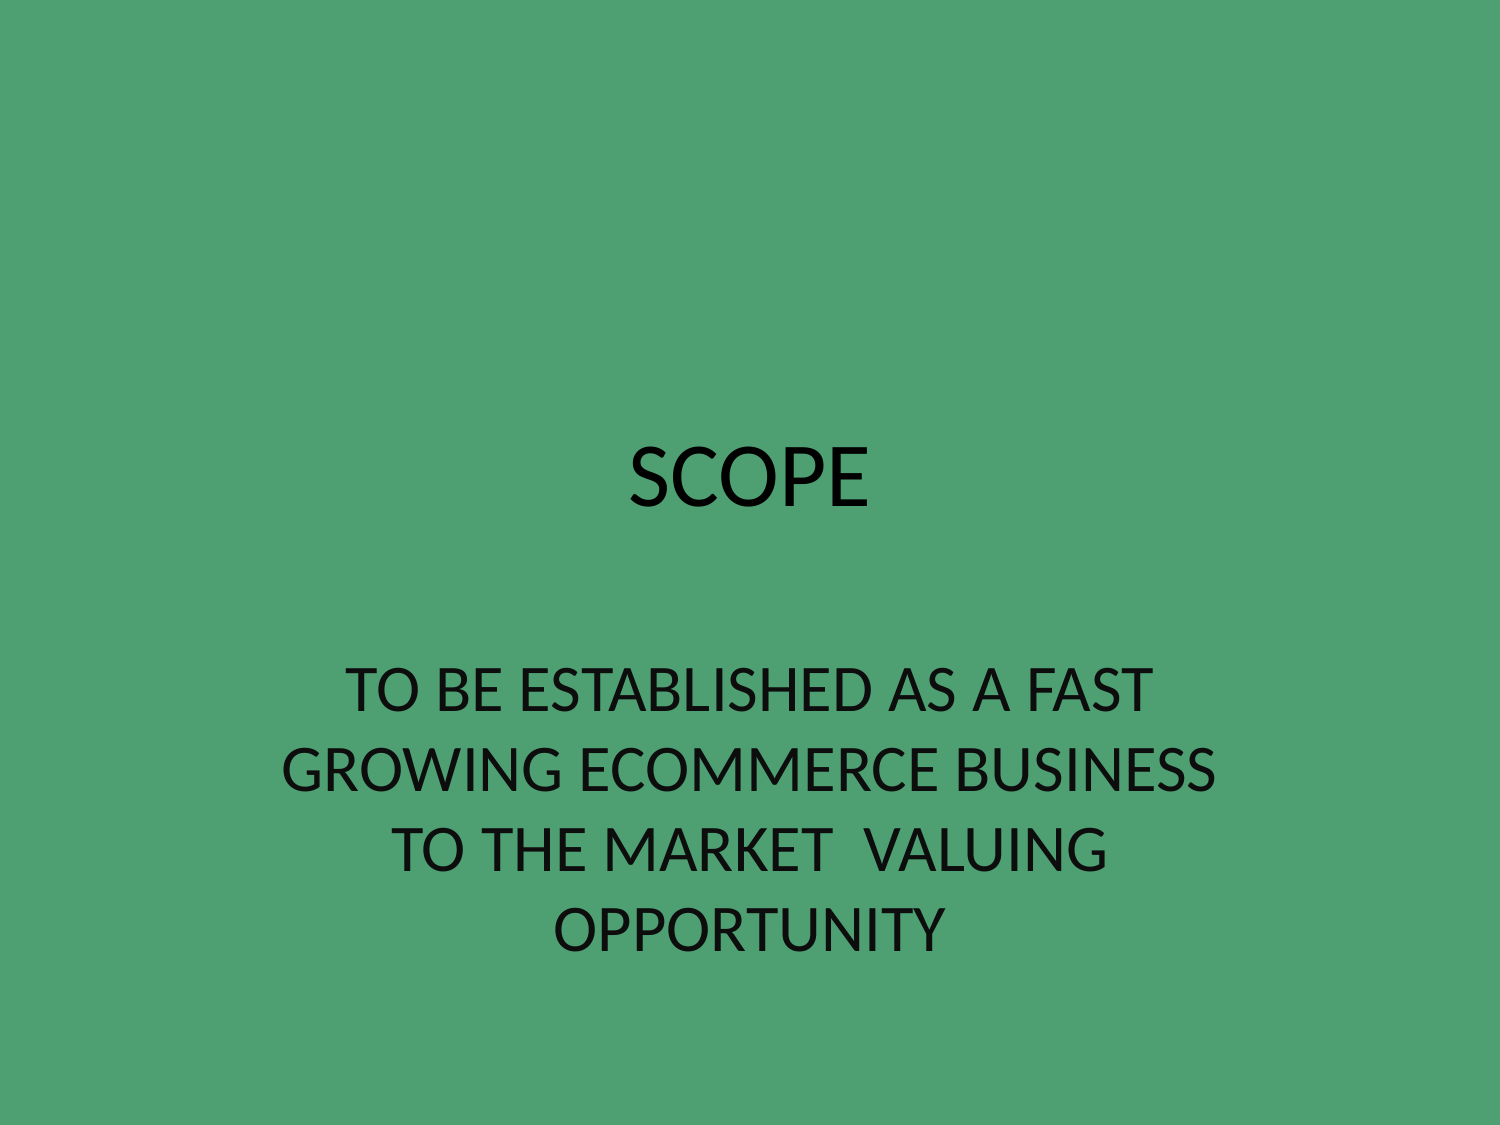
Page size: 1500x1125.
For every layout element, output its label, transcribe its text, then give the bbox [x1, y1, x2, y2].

subtitle TO BE ESTABLISHED AS A FAST GROWING ECOMMERCE BUSINESS TO THE MARKET VALUING OPPORTUNITY [225, 637, 1275, 1025]
title SCOPE [112, 349, 1388, 591]
